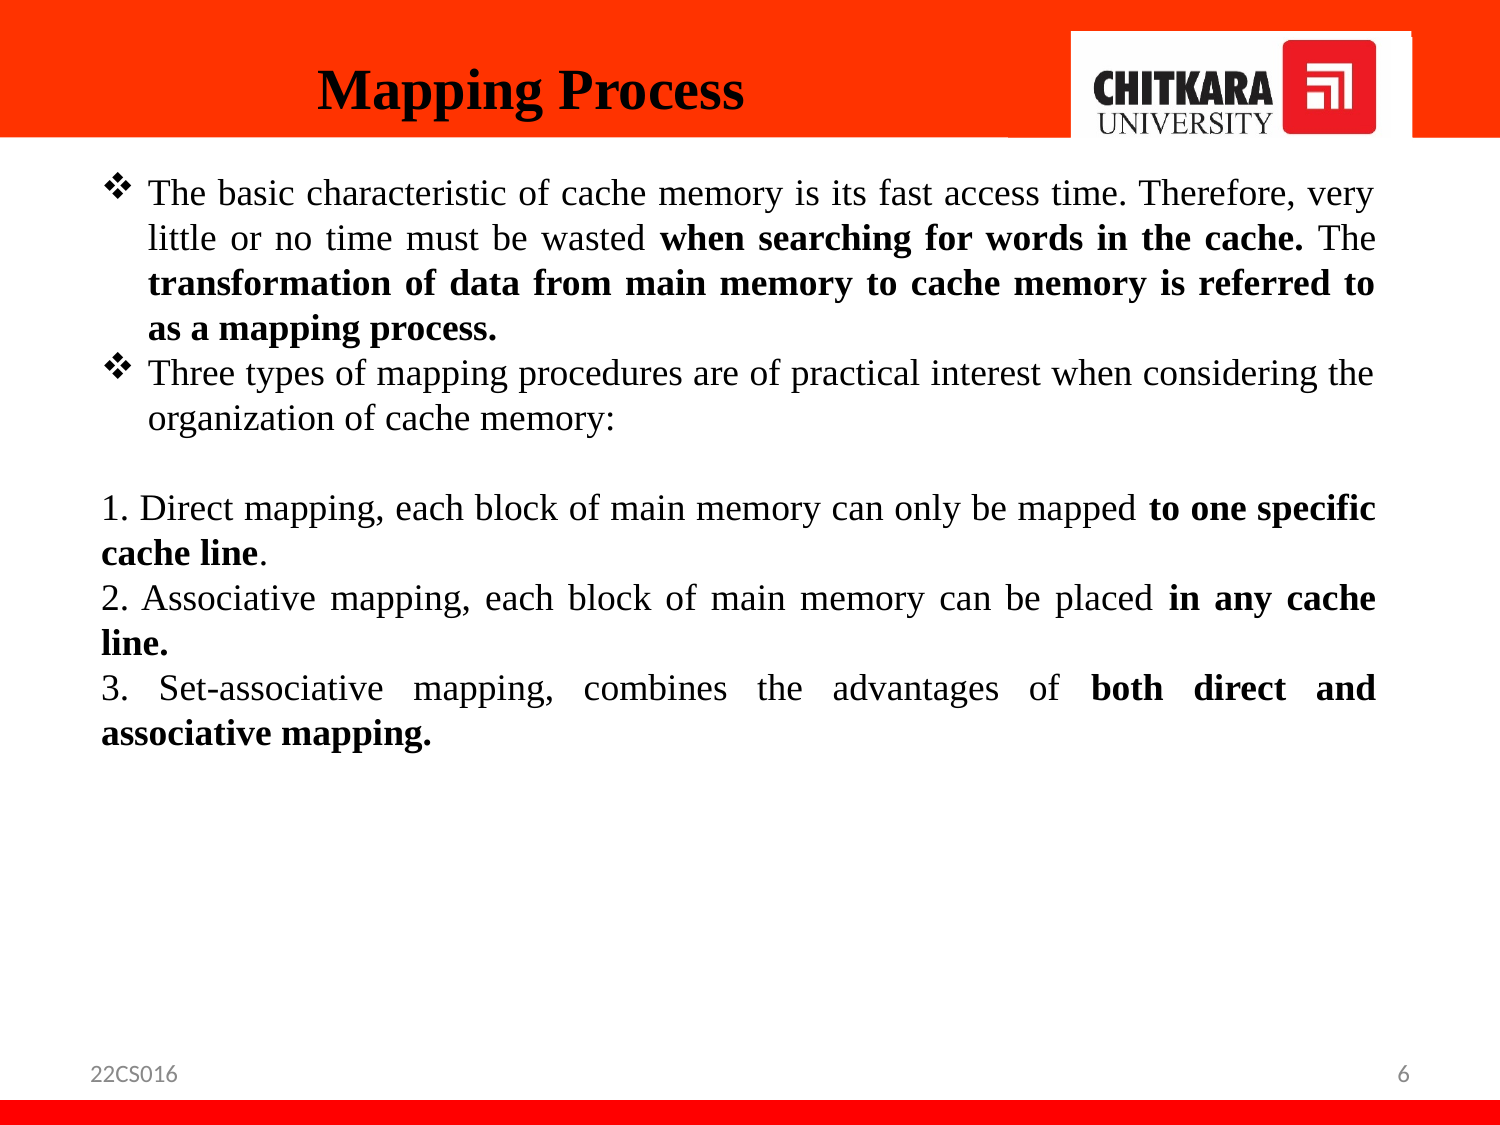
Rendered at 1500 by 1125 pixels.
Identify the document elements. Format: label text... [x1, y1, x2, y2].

slide_number 22CS016 [75, 1042, 425, 1103]
picture [1074, 37, 1391, 138]
text_box The basic characteristic of cache memory is its fast access time. Therefore, very little or no time must be wasted when searching for words in the cache. The transformation of data from main memory to cache memory is referred to as a mapping process. Three types of mapping procedures are of practical interest when considering the organization of cache memory: 1. Direct mapping, each block of main memory can only be mapped to one specific cache line. 2. Associative mapping, each block of main memory can be placed in any cache line. 3. Set-associative mapping, combines the advantages of both direct and associative mapping. [86, 160, 1391, 806]
title Mapping Process [0, 0, 1063, 138]
slide_number 6 [1074, 1042, 1425, 1103]
